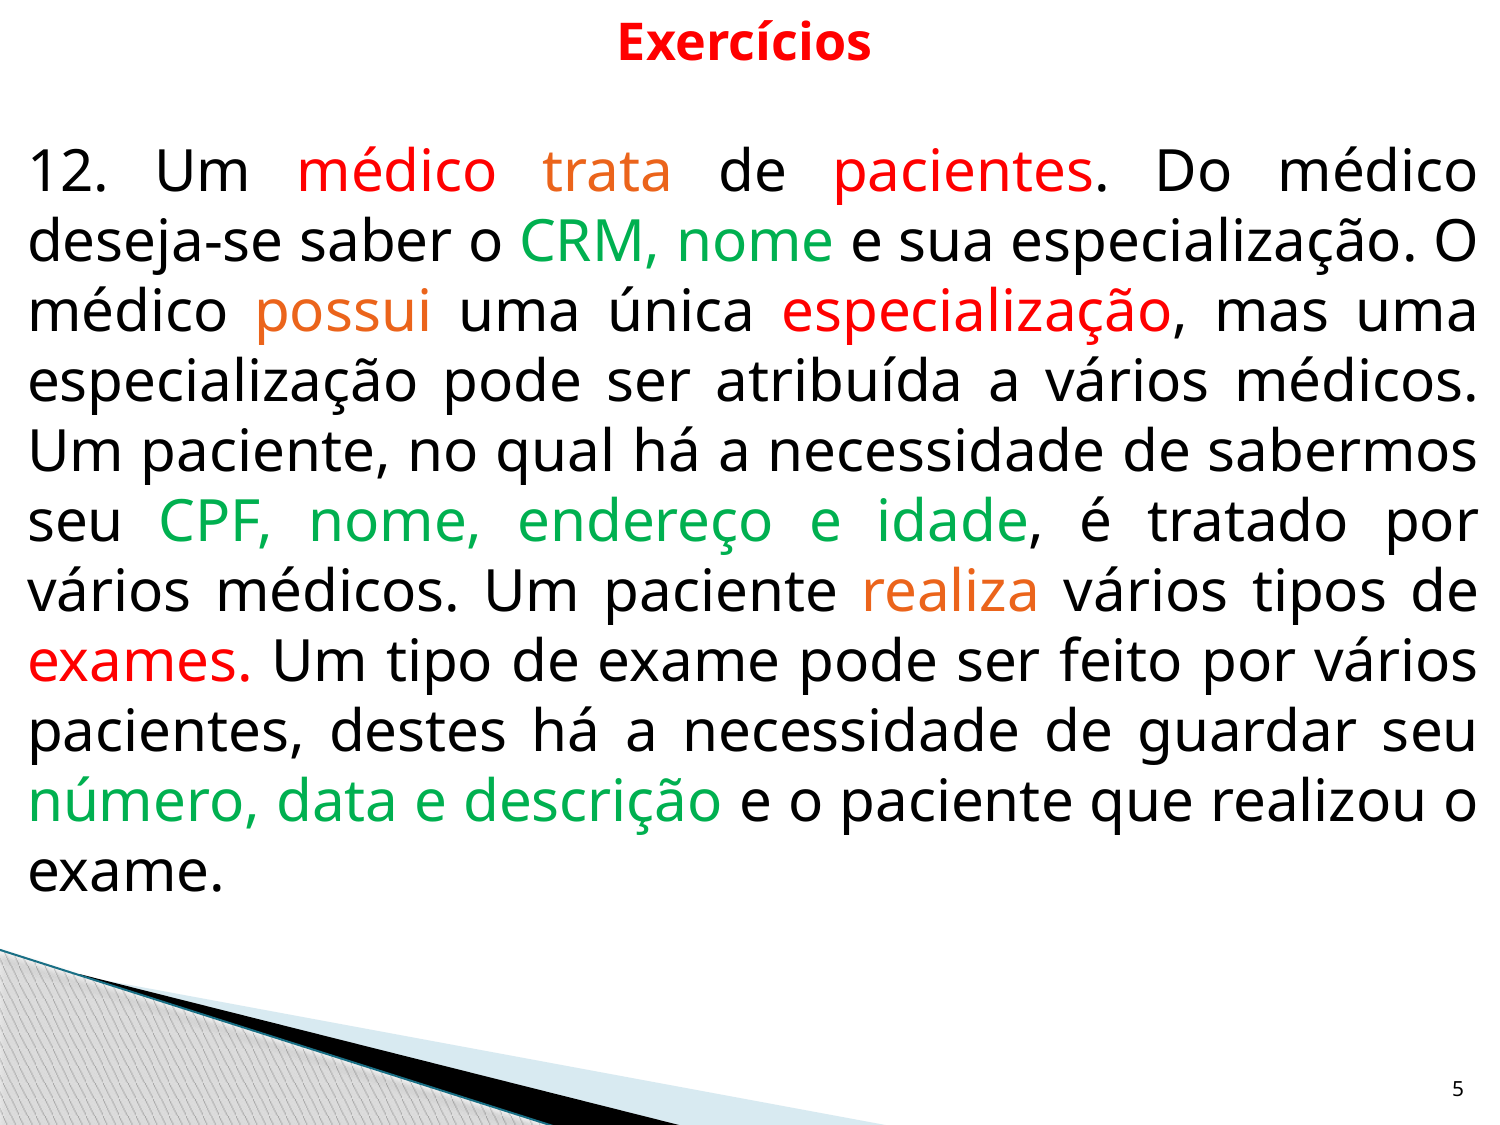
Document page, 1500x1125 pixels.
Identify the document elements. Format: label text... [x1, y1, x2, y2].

slide_number 5 [1418, 1051, 1479, 1112]
list 12. Um médico trata de pacientes. Do médico deseja-se saber o CRM, nome e sua especialização. O médico possui uma única especialização, mas uma especialização pode ser atribuída a vários médicos. Um paciente, no qual há a necessidade de sabermos seu CPF, nome, endereço e idade, é tratado por vários médicos. Um paciente realiza vários tipos de exames. Um tipo de exame pode ser feito por vários pacientes, destes há a necessidade de guardar seu número, data e descrição e o paciente que realizou o exame. [0, 125, 1495, 1000]
title Exercícios [76, 0, 1427, 79]
